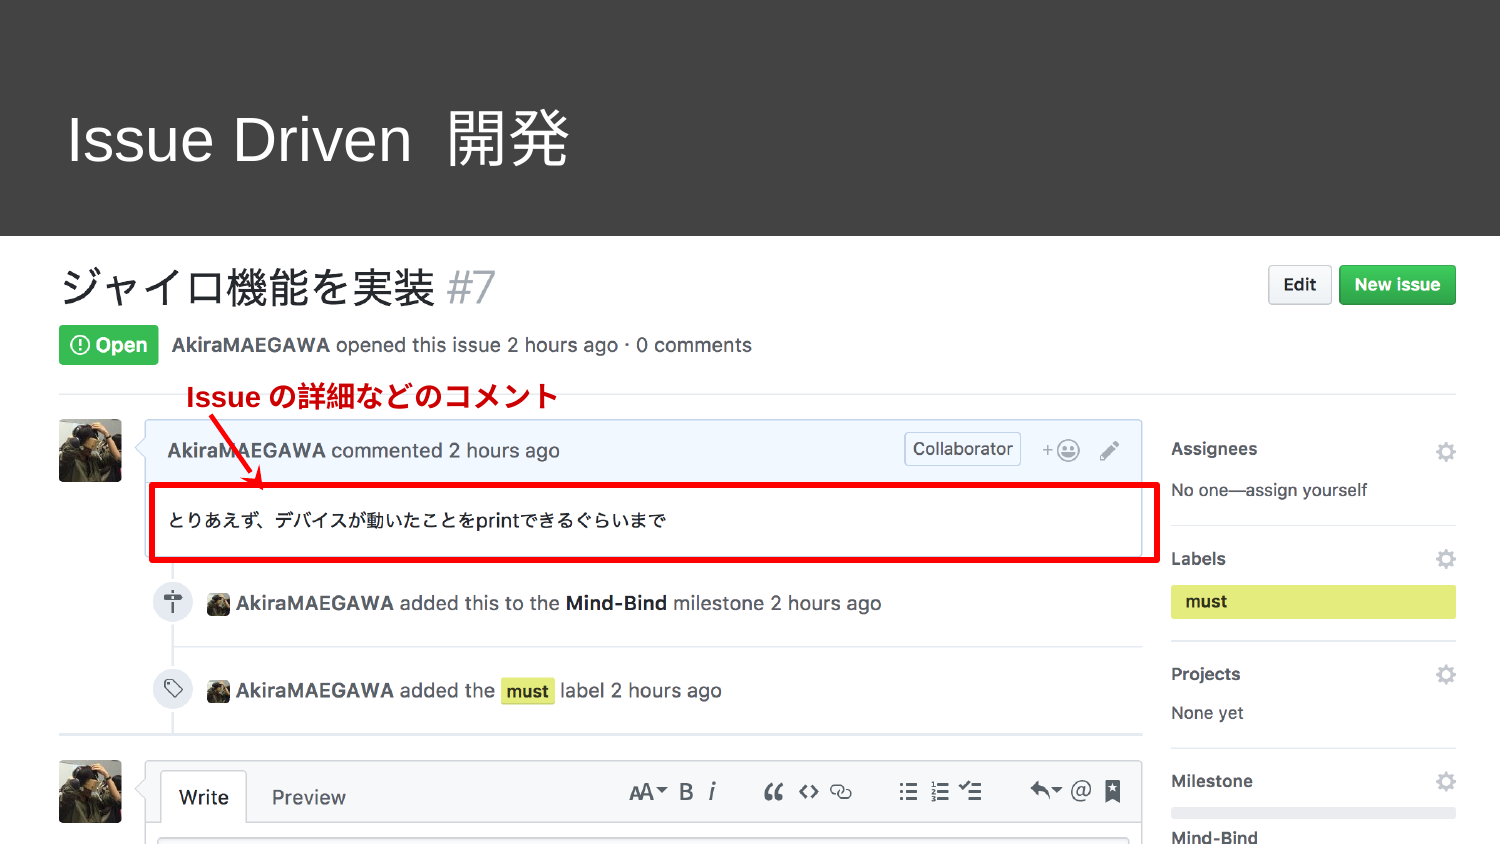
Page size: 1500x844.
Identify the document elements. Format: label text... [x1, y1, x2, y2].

title Issue Driven 開発 [51, 72, 1449, 167]
picture [0, 236, 1500, 844]
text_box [210, 414, 264, 491]
